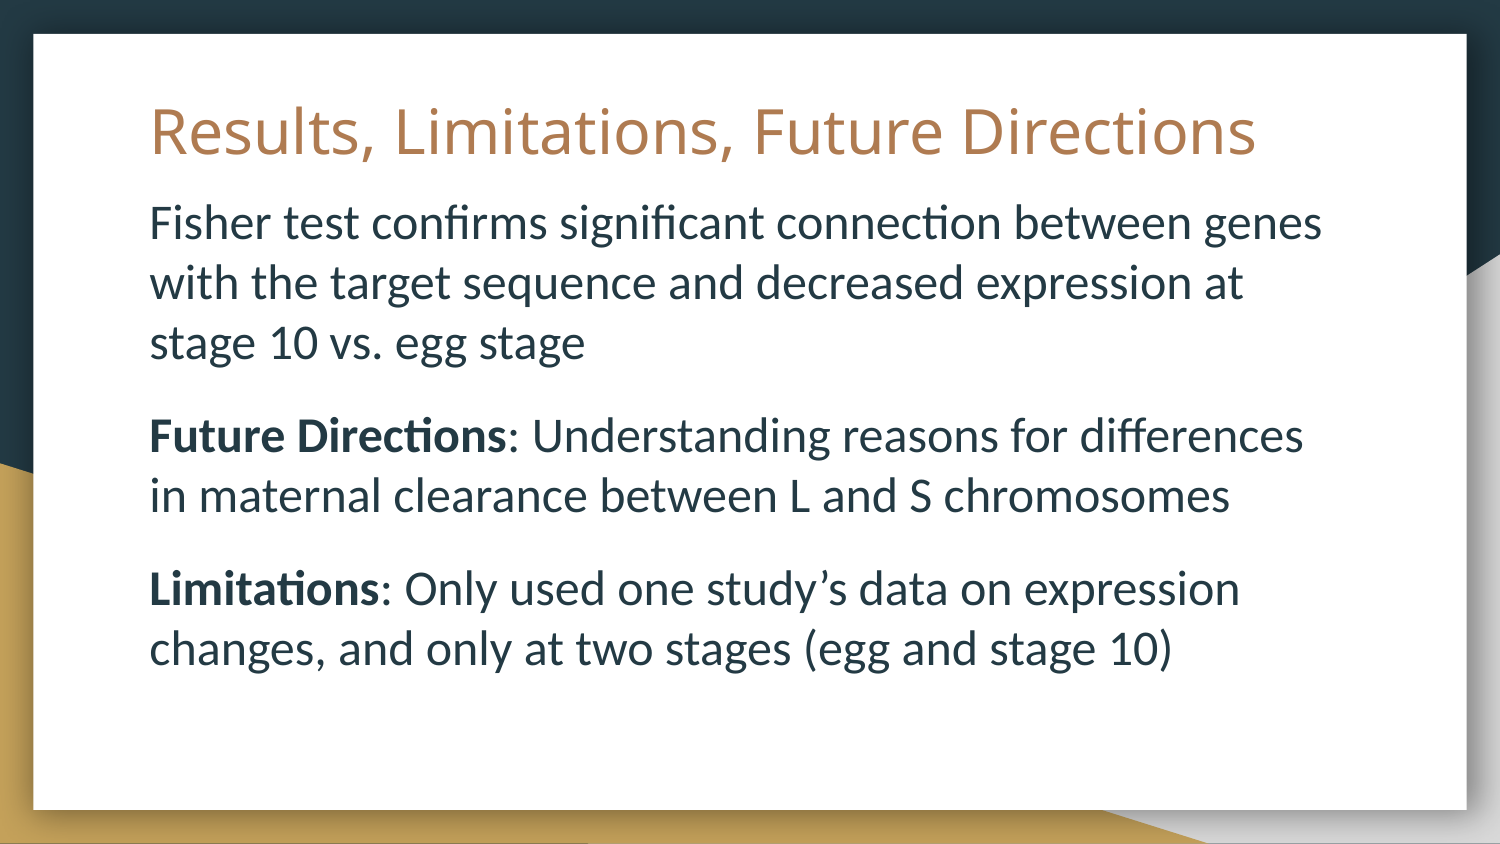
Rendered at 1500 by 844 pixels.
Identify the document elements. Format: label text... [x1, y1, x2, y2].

title Results, Limitations, Future Directions [134, 77, 1366, 174]
list Fisher test confirms significant connection between genes with the target sequence and decreased expression at stage 10 vs. egg stage Future Directions: Understanding reasons for differences in maternal clearance between L and S chromosomes Limitations: Only used one study’s data on expression changes, and only at two stages (egg and stage 10) [134, 174, 1366, 729]
